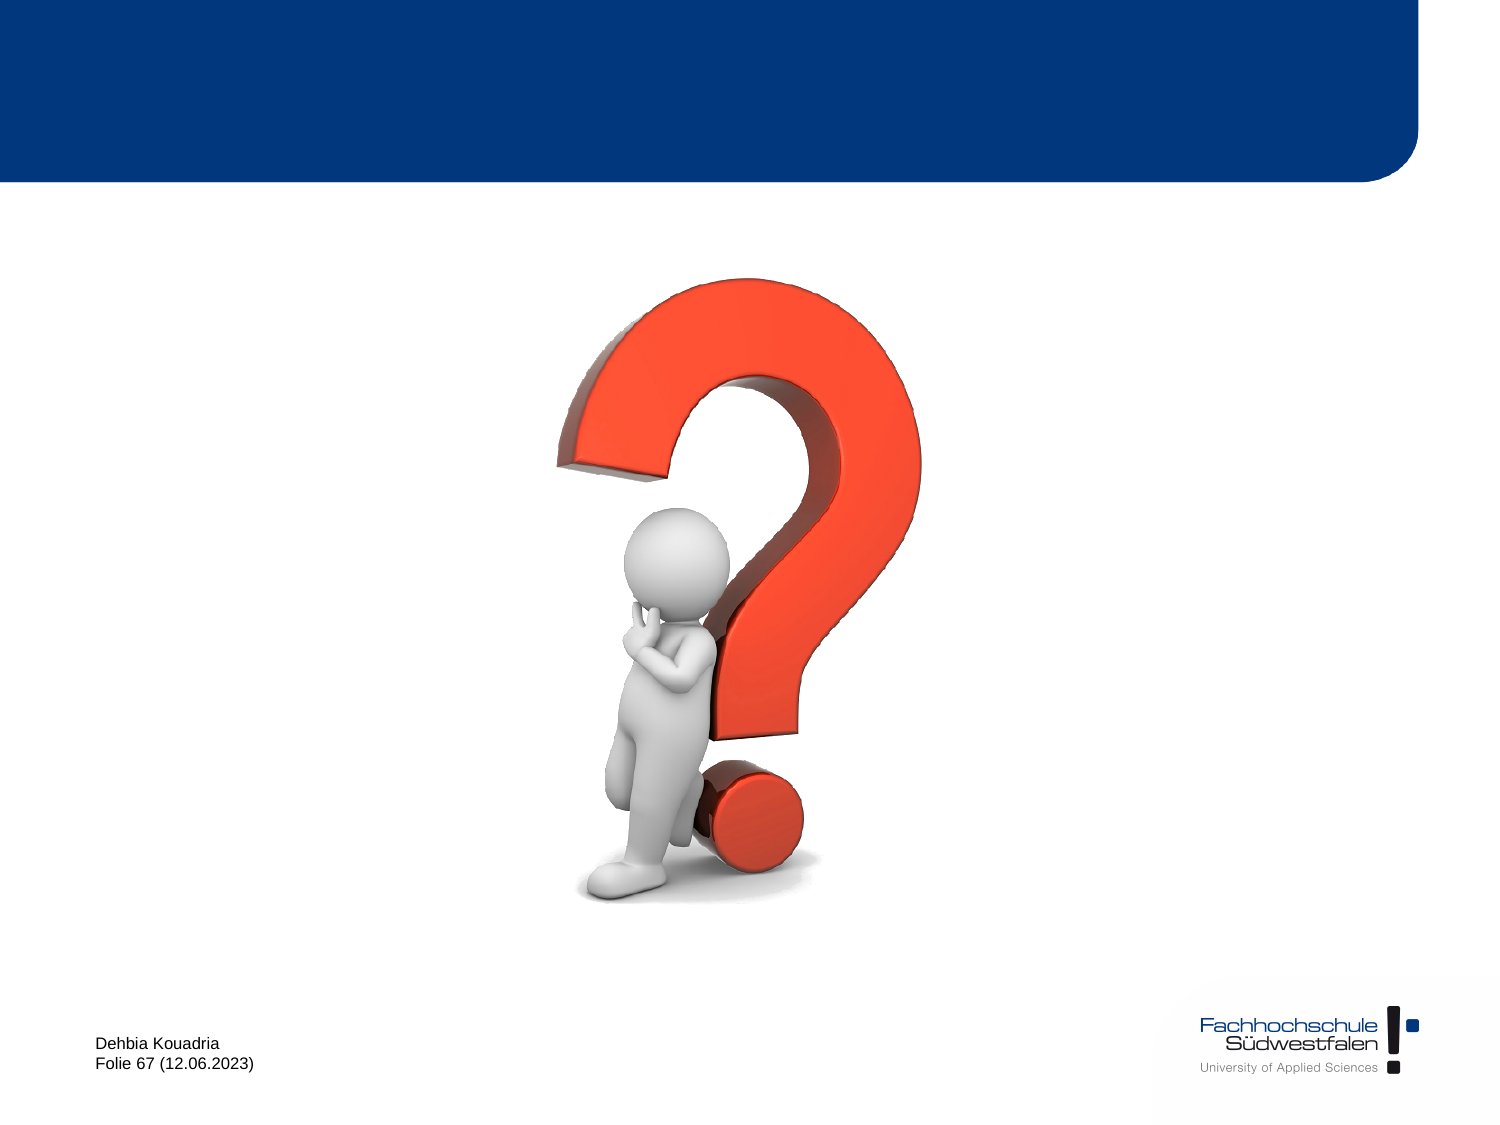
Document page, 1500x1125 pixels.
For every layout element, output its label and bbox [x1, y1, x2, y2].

picture [0, 0, 1419, 183]
picture [1152, 976, 1500, 1125]
list [455, 246, 999, 970]
